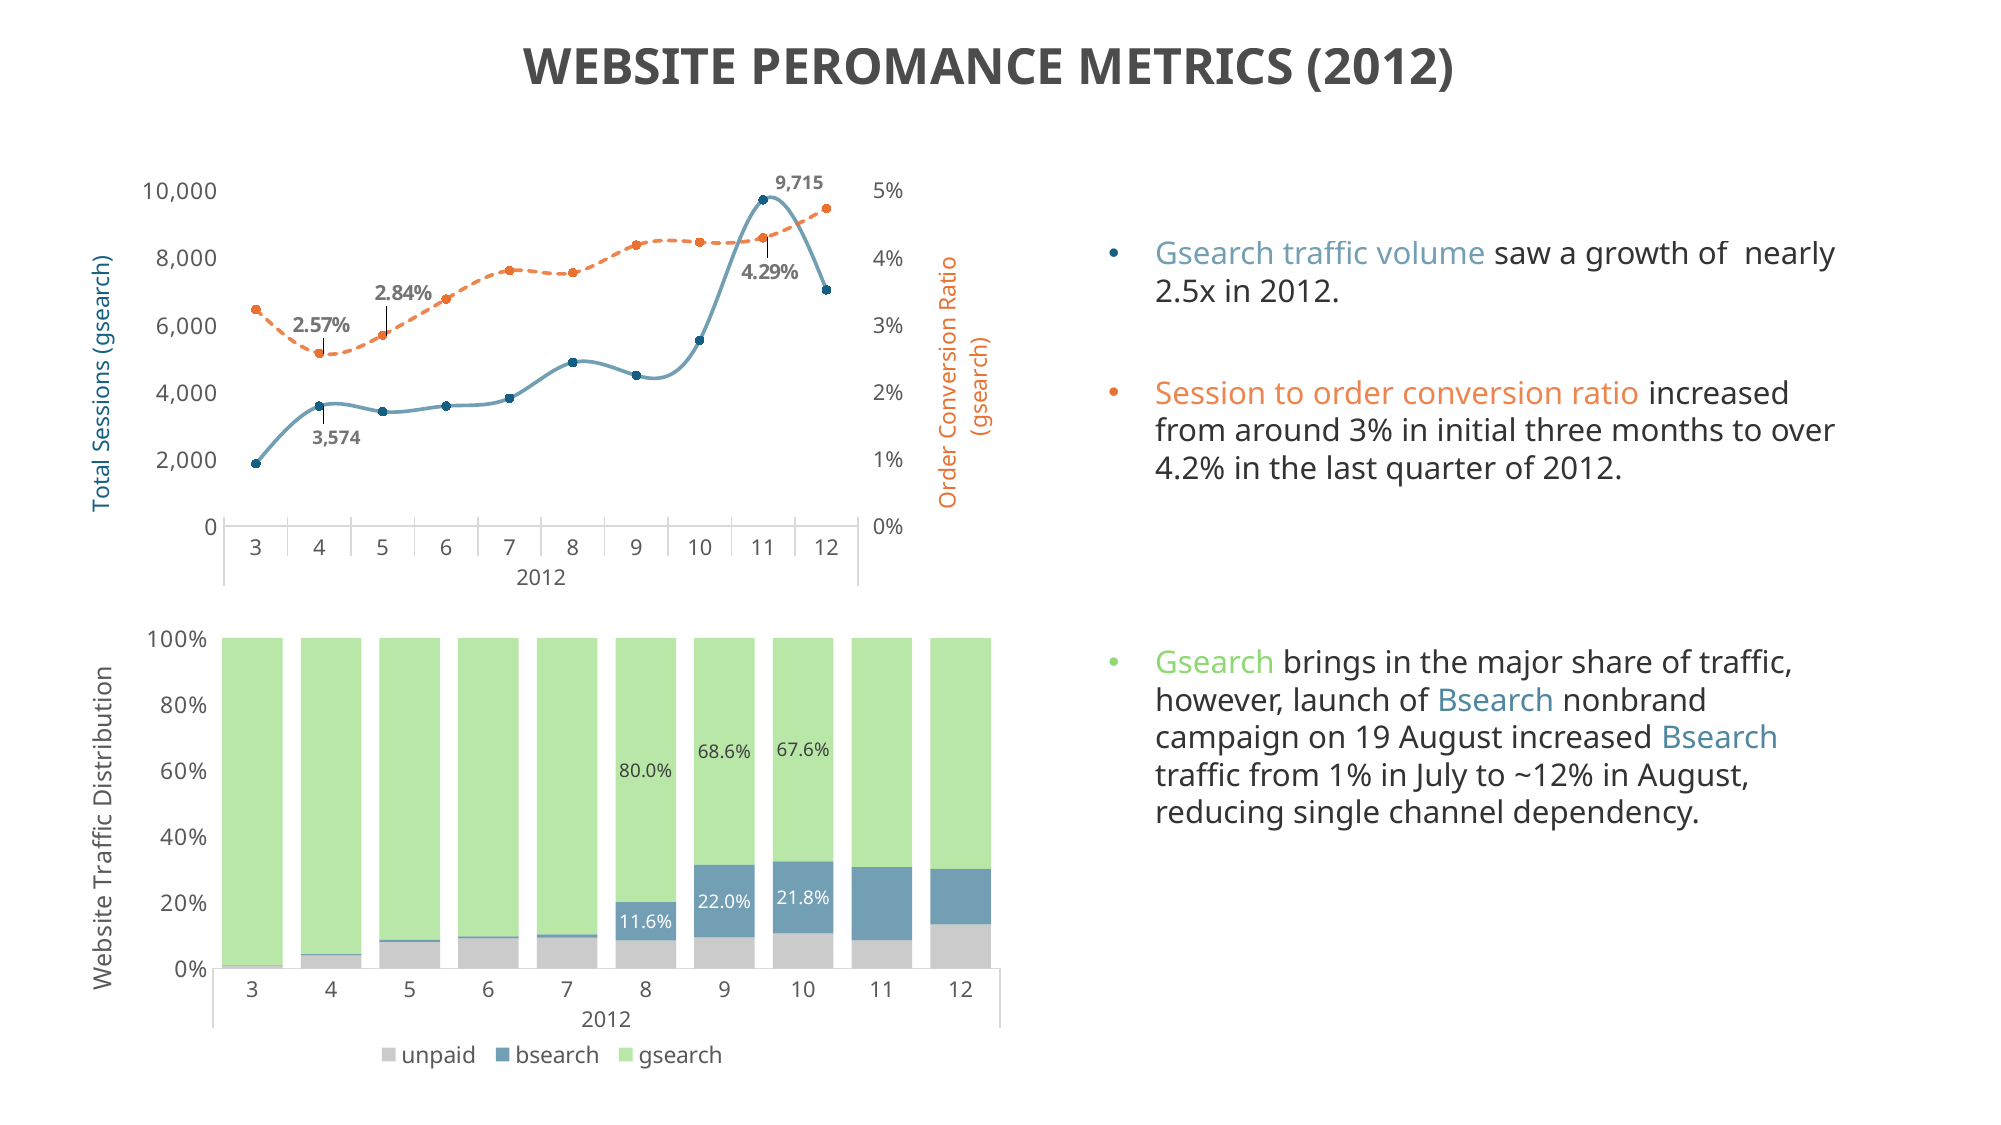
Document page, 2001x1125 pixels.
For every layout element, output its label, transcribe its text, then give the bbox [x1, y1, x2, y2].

chart [50, 612, 1020, 1099]
text_box WEBSITE PEROMANCE METRICS (2012) [428, 27, 1550, 103]
text_box Gsearch traffic volume saw a growth of nearly 2.5x in 2012. [1093, 226, 1870, 316]
text_box Session to order conversion ratio increased from around 3% in initial three months to over 4.2% in the last quarter of 2012. [1093, 365, 1870, 493]
chart [50, 165, 1020, 601]
text_box Gsearch brings in the major share of traffic, however, launch of Bsearch nonbrand campaign on 19 August increased Bsearch traffic from 1% in July to ~12% in August, reducing single channel dependency. [1093, 635, 1870, 838]
